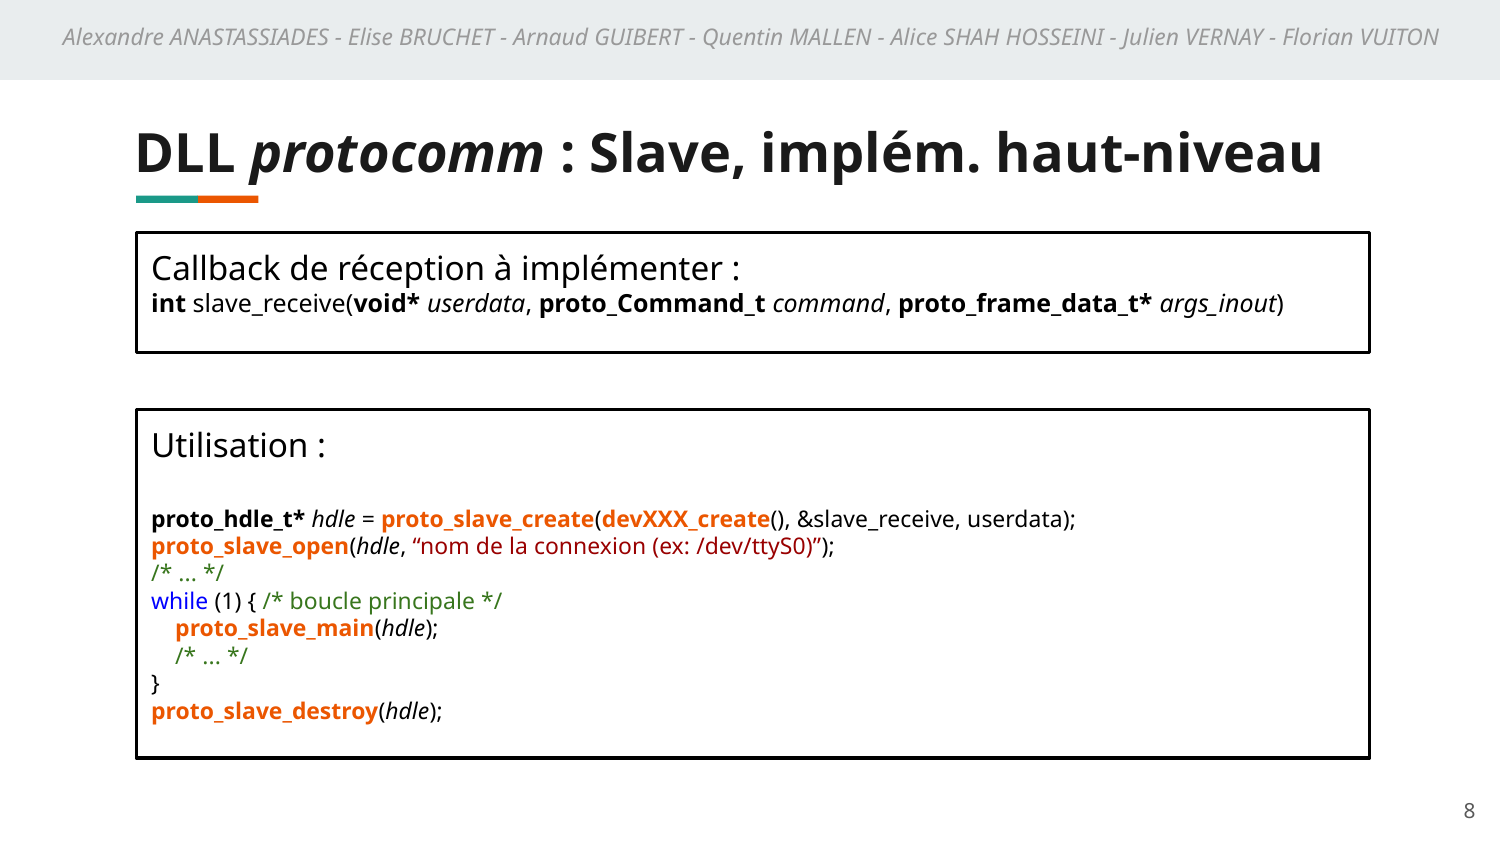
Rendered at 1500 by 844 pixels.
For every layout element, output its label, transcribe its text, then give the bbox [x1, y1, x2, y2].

text_box Alexandre ANASTASSIADES - Elise BRUCHET - Arnaud GUIBERT - Quentin MALLEN - Alice SHAH HOSSEINI - Julien VERNAY - Florian VUITON [11, 7, 1493, 67]
text_box Utilisation : proto_hdle_t* hdle = proto_slave_create(devXXX_create(), &slave_receive, userdata); proto_slave_open(hdle, “nom de la connexion (ex: /dev/ttyS0)”); /* ... */ while (1) { /* boucle principale */ proto_slave_main(hdle); /* ... */ } proto_slave_destroy(hdle); [136, 409, 1370, 759]
text_box Callback de réception à implémenter : int slave_receive(void* userdata, proto_Command_t command, proto_frame_data_t* args_inout) [136, 232, 1370, 353]
text_box ‹#› [1400, 779, 1491, 844]
text_box DLL protocomm : Slave, implém. haut-niveau [119, 103, 1381, 192]
